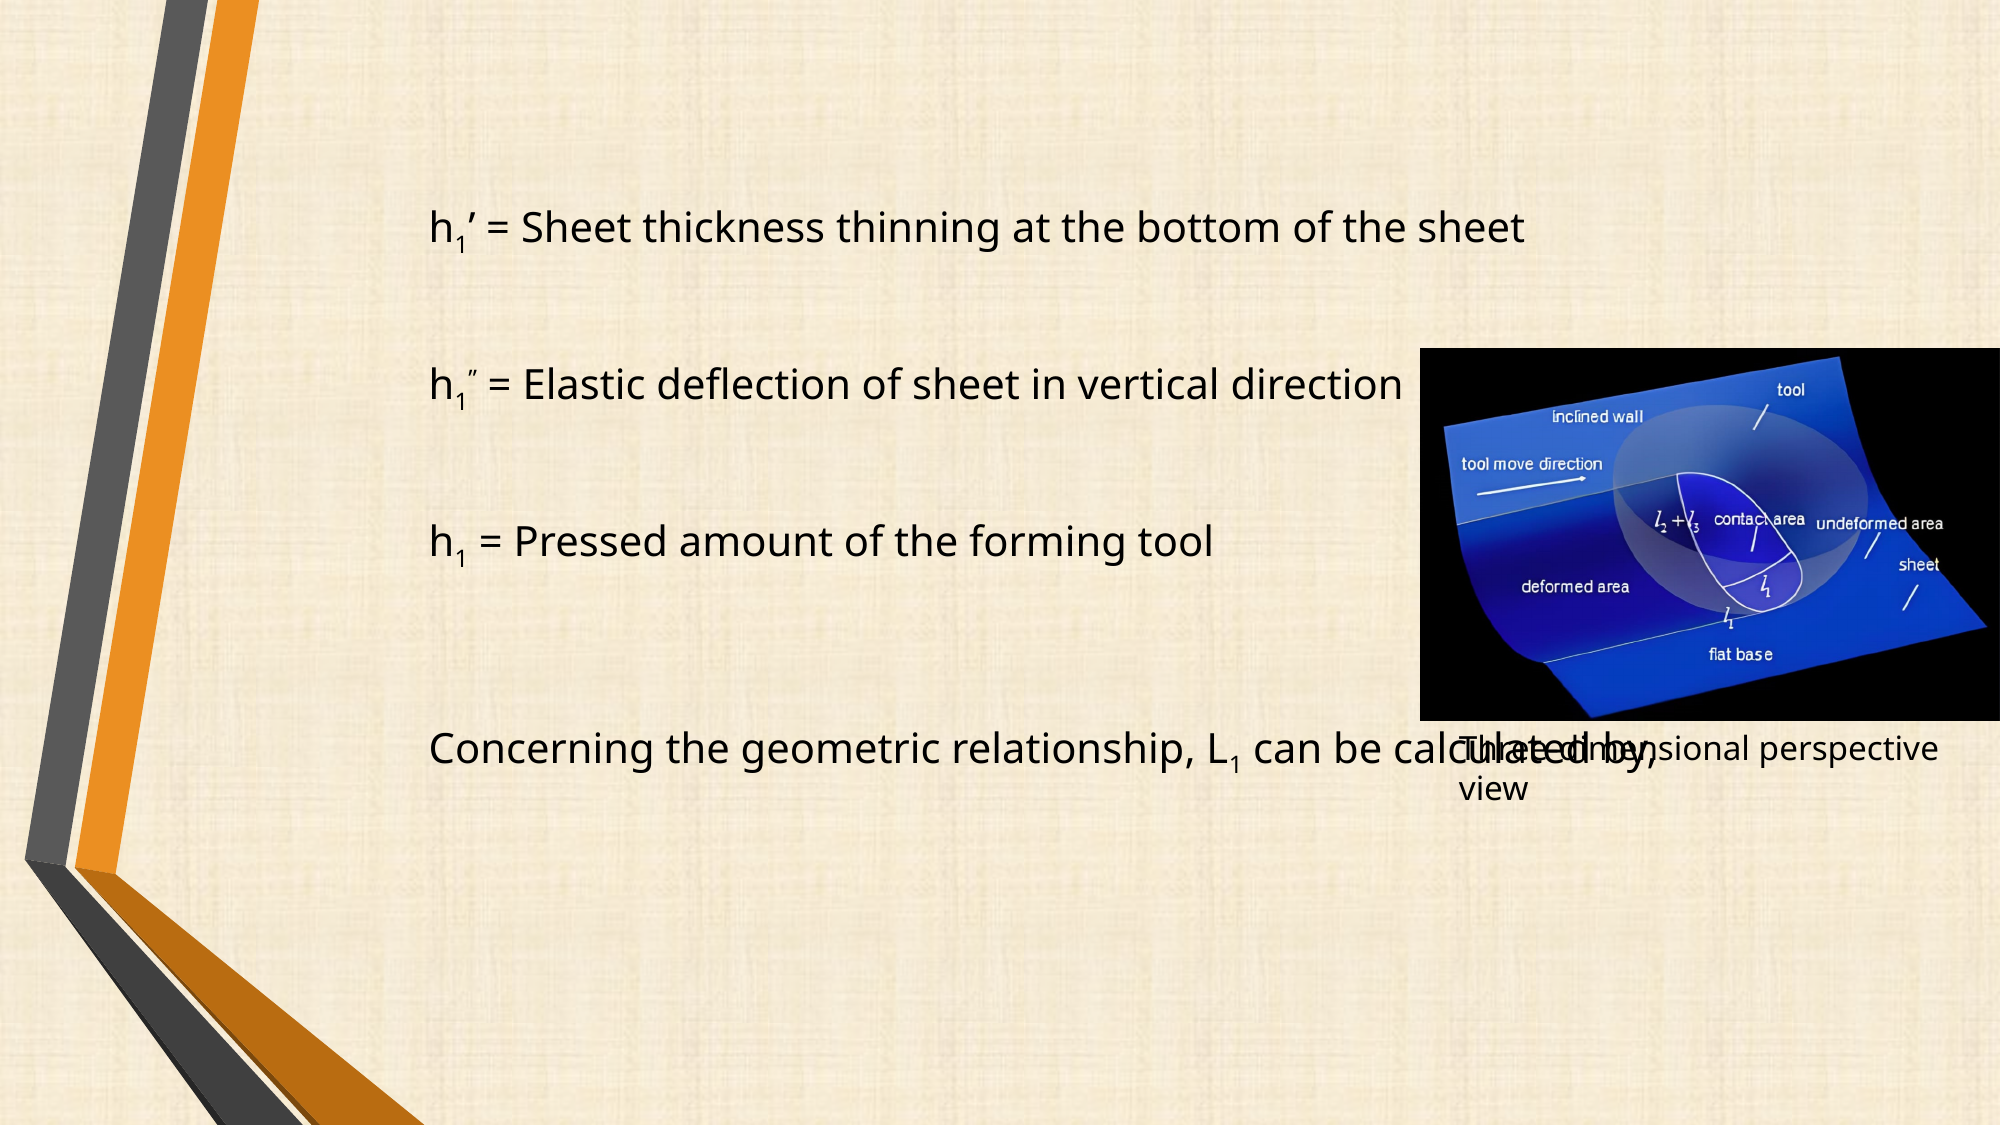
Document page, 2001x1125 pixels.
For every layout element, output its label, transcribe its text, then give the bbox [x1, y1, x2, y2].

picture [1419, 348, 2000, 721]
text_box Three-dimensional perspective view [1444, 721, 1976, 815]
